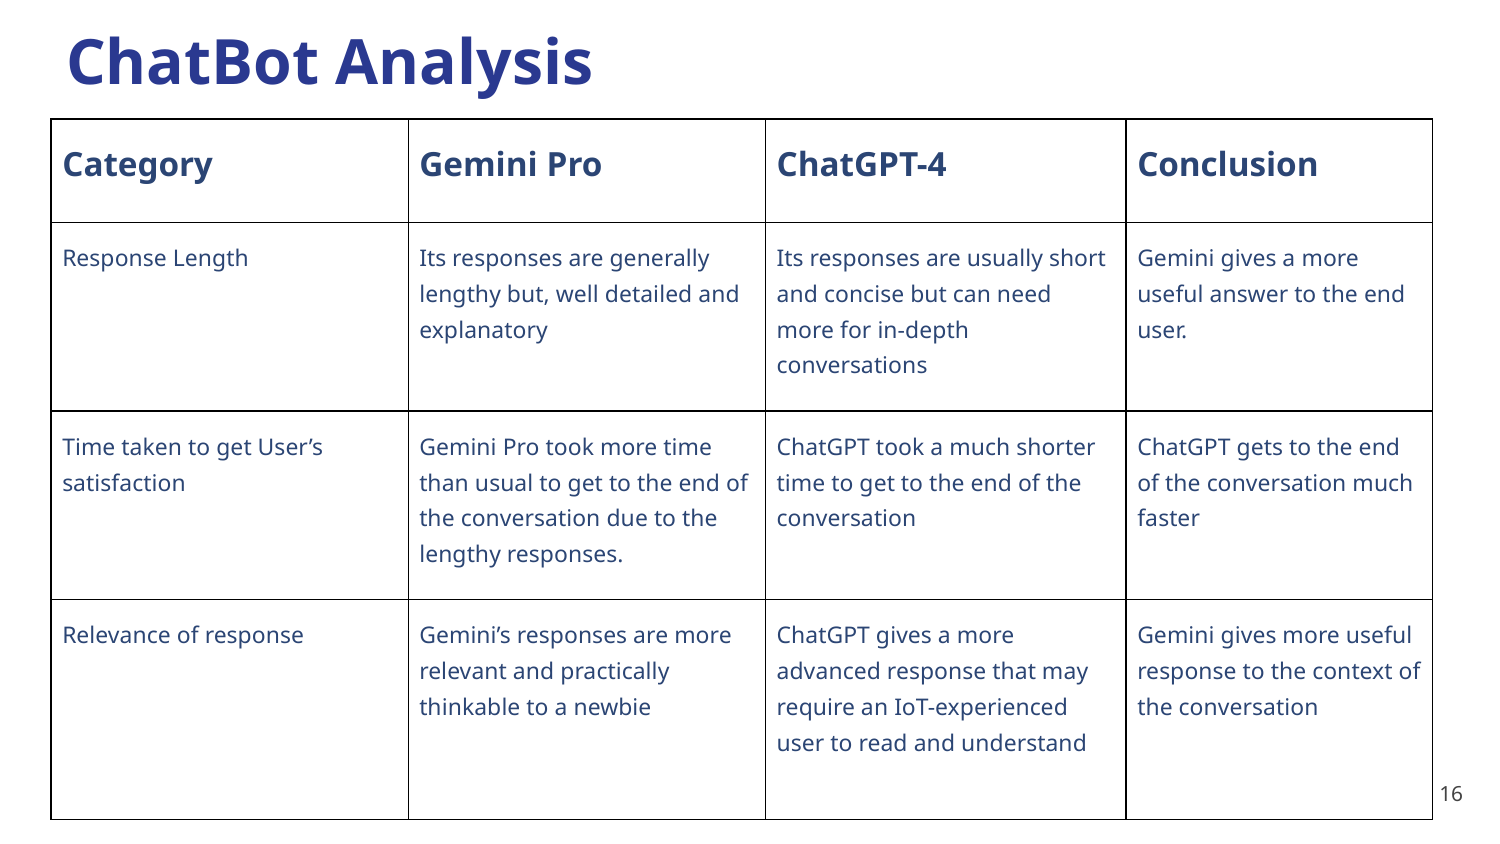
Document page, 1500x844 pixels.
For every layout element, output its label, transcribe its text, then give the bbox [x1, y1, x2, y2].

table_header Category [52, 120, 408, 222]
table_cell Gemini gives more useful response to the context of the conversation [1127, 600, 1432, 819]
table_header Conclusion [1127, 120, 1432, 222]
table_cell ChatGPT gives a more advanced response that may require an IoT-experienced user to read and understand [766, 600, 1125, 819]
table_cell Relevance of response [52, 600, 408, 819]
table_cell Gemini Pro took more time than usual to get to the end of the conversation due to the lengthy responses. [409, 412, 765, 599]
table_cell Its responses are usually short and concise but can need more for in-depth conversations [766, 223, 1125, 410]
table_cell Response Length [52, 223, 408, 410]
table_cell Time taken to get User’s satisfaction [52, 412, 408, 599]
table_cell Its responses are generally lengthy but, well detailed and explanatory [409, 223, 765, 410]
table_cell Gemini gives a more useful answer to the end user. [1127, 223, 1432, 410]
table_header ChatGPT-4 [766, 120, 1125, 222]
table_cell Gemini’s responses are more relevant and practically thinkable to a newbie [409, 600, 765, 819]
title ChatBot Analysis [51, 7, 1449, 108]
table_cell ChatGPT gets to the end of the conversation much faster [1127, 412, 1432, 599]
table_cell ChatGPT took a much shorter time to get to the end of the conversation [766, 412, 1125, 599]
slide_number 16 [1387, 762, 1478, 828]
table_header Gemini Pro [409, 120, 765, 222]
